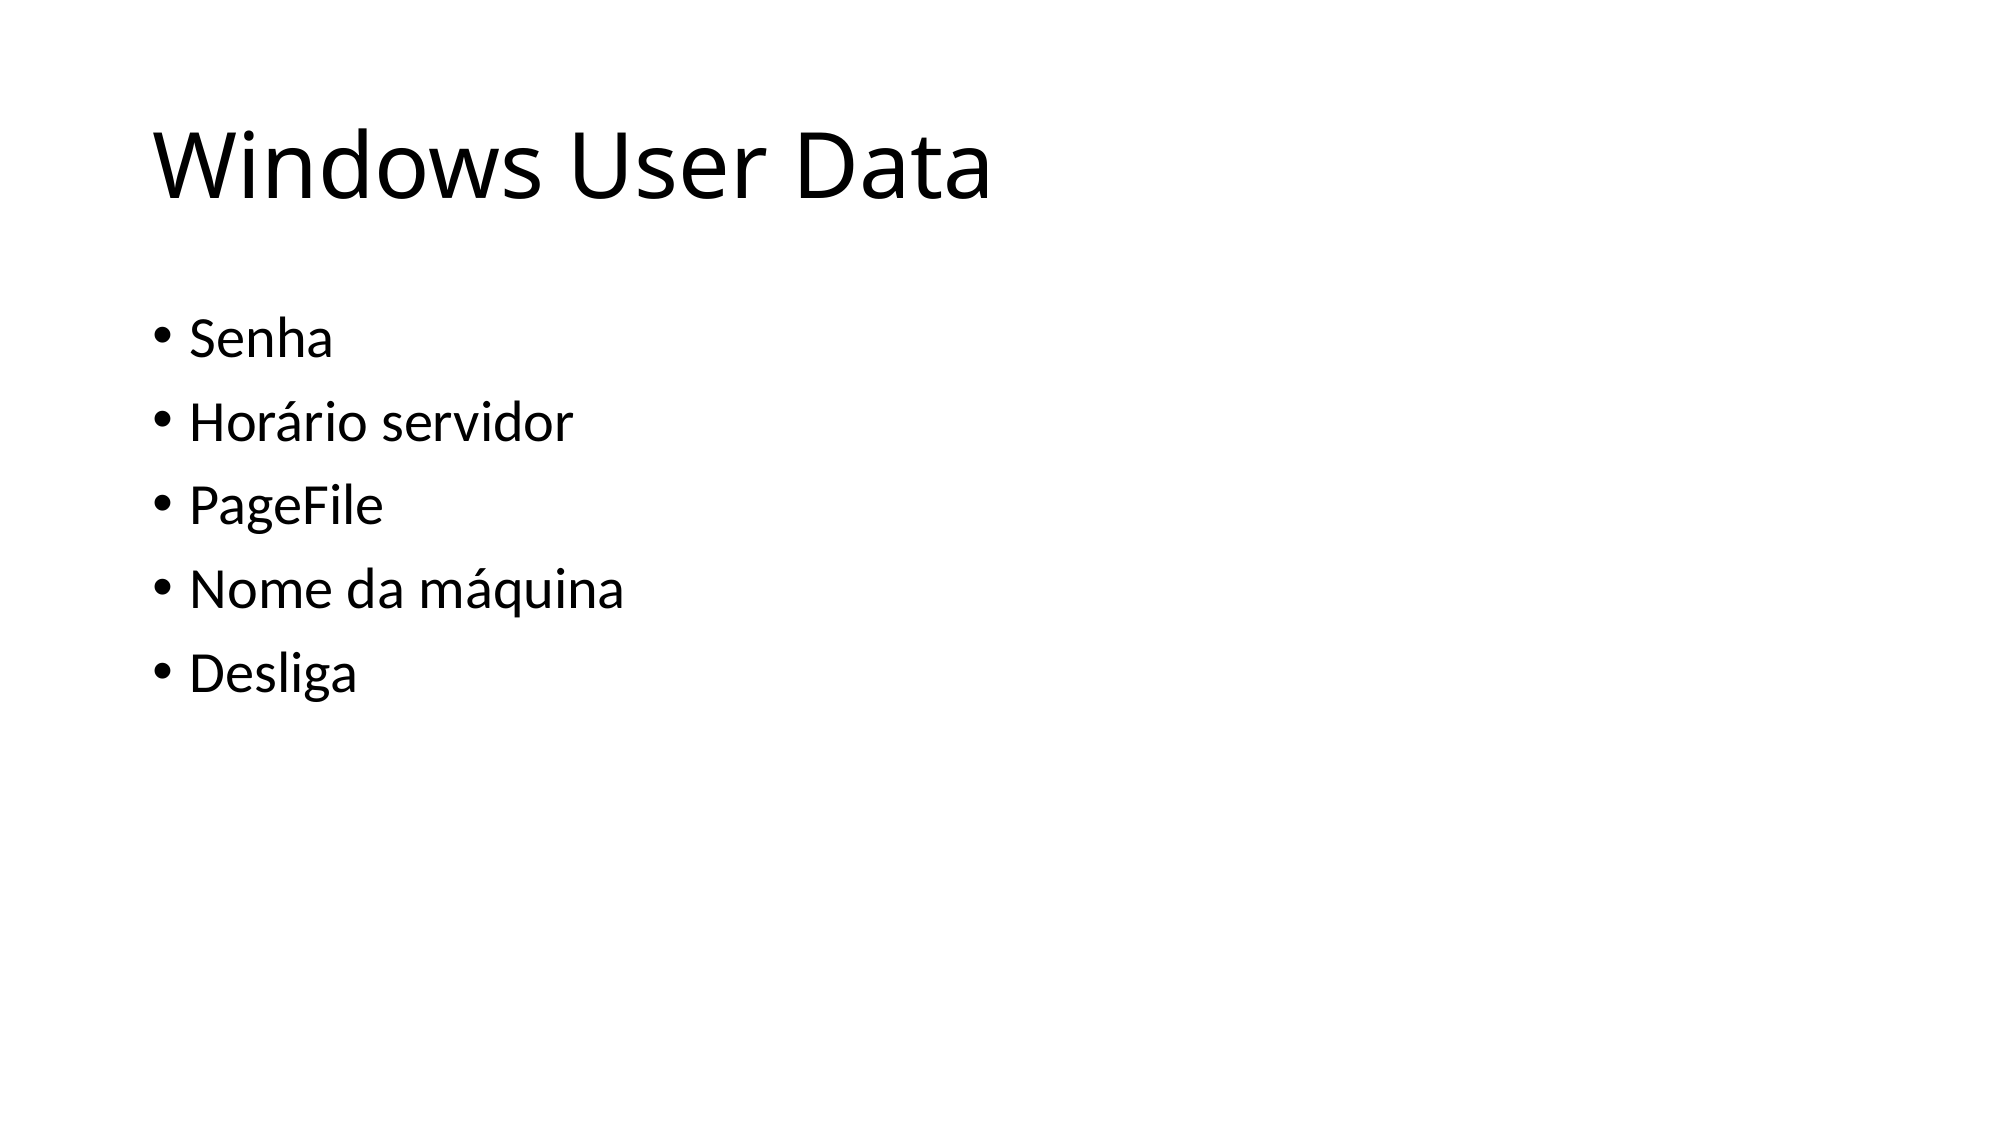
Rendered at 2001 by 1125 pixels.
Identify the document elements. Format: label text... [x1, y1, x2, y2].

list Senha Horário servidor PageFile Nome da máquina Desliga [137, 299, 1863, 1014]
title Windows User Data [137, 59, 1863, 278]
